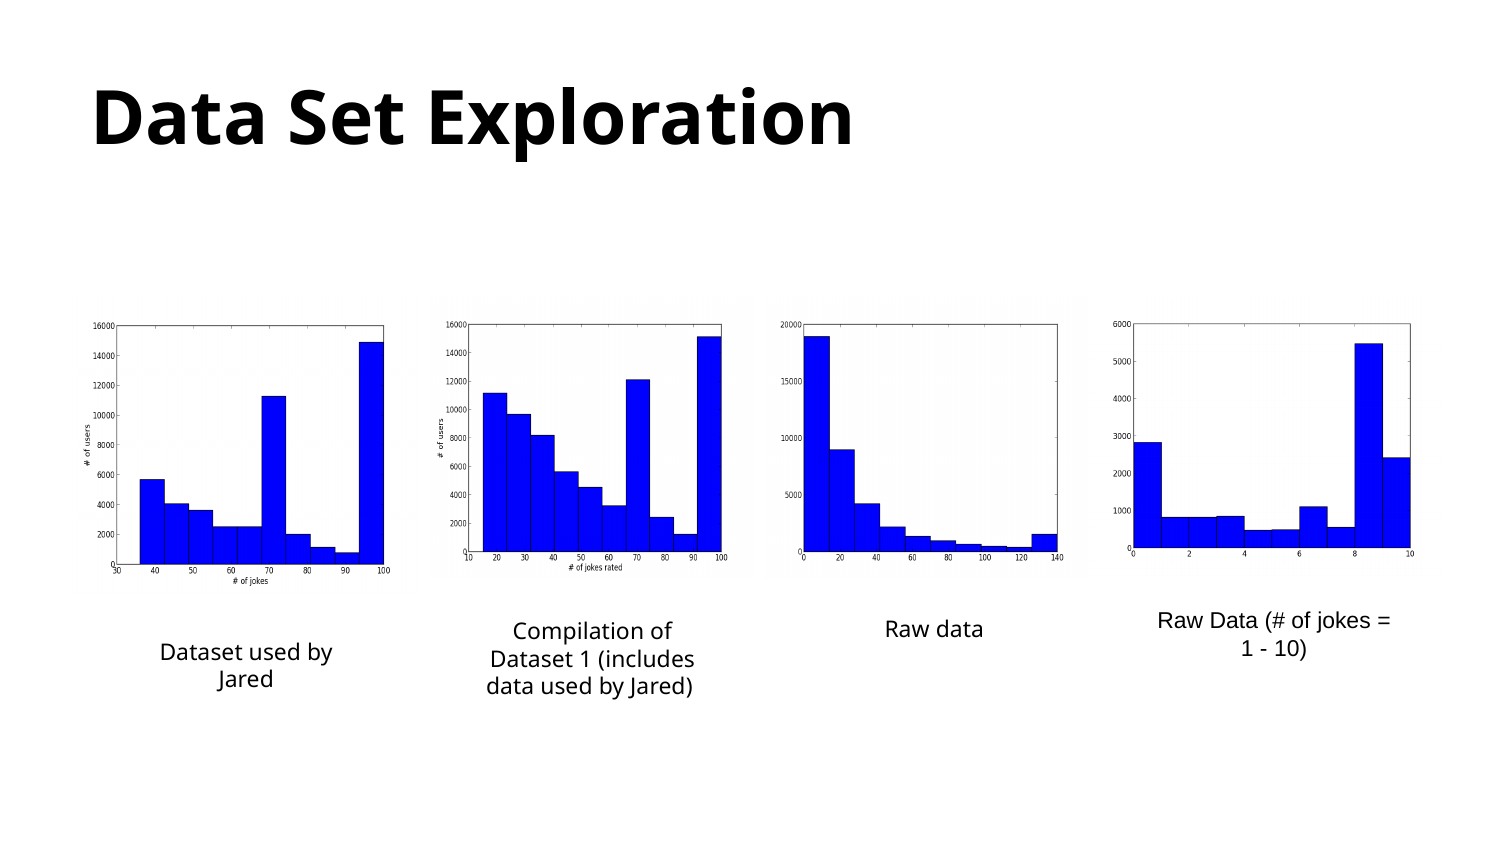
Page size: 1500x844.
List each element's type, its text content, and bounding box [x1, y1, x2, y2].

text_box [74, 296, 1090, 694]
picture [1088, 296, 1446, 576]
text_box Raw Data (# of jokes = 1 - 10) [1136, 590, 1412, 650]
title Data Set Exploration [75, 33, 1425, 175]
